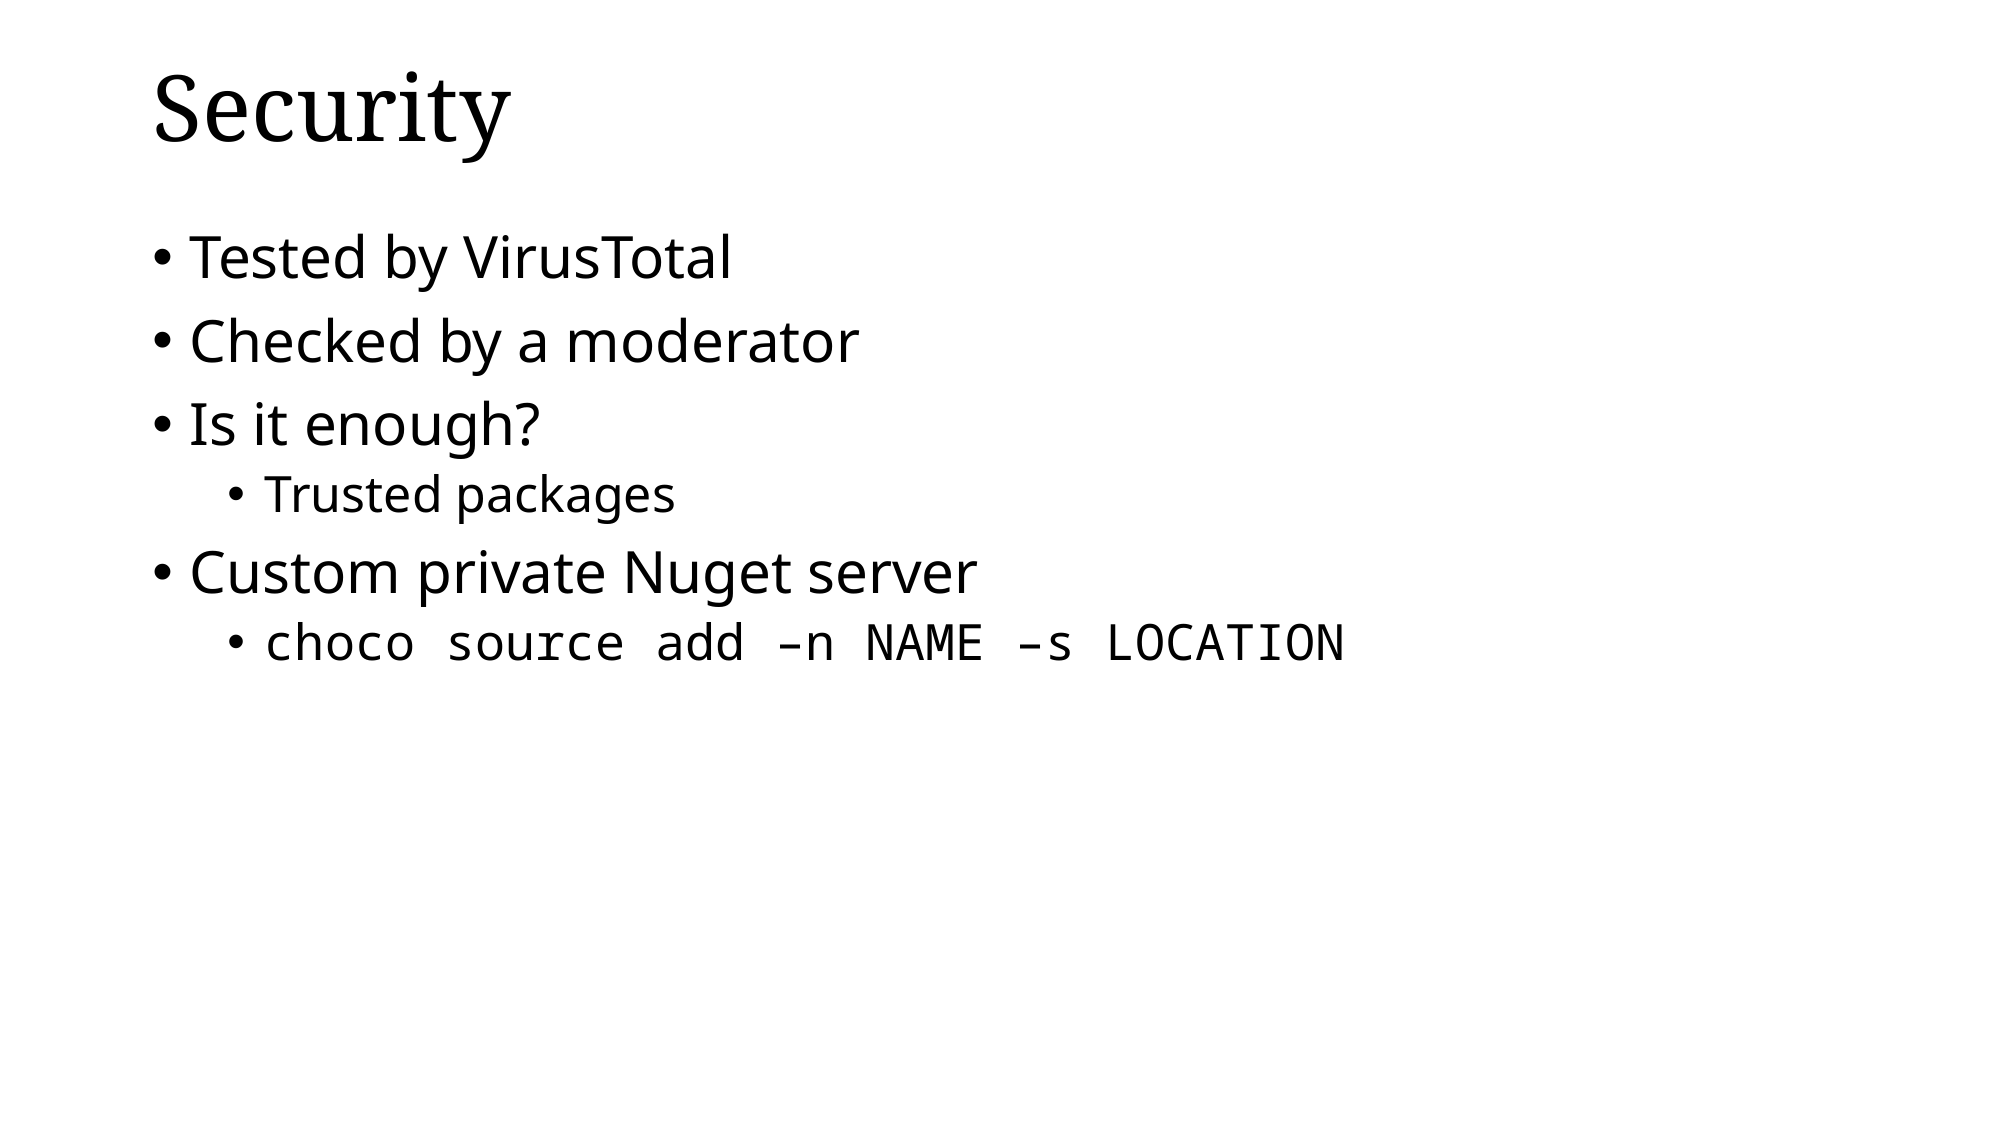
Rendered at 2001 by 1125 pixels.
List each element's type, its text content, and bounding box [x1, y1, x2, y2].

list Tested by VirusTotal Checked by a moderator Is it enough? Trusted packages Custom private Nuget server choco source add –n NAME –s LOCATION [137, 220, 1863, 1014]
title Security [137, 3, 1863, 220]
